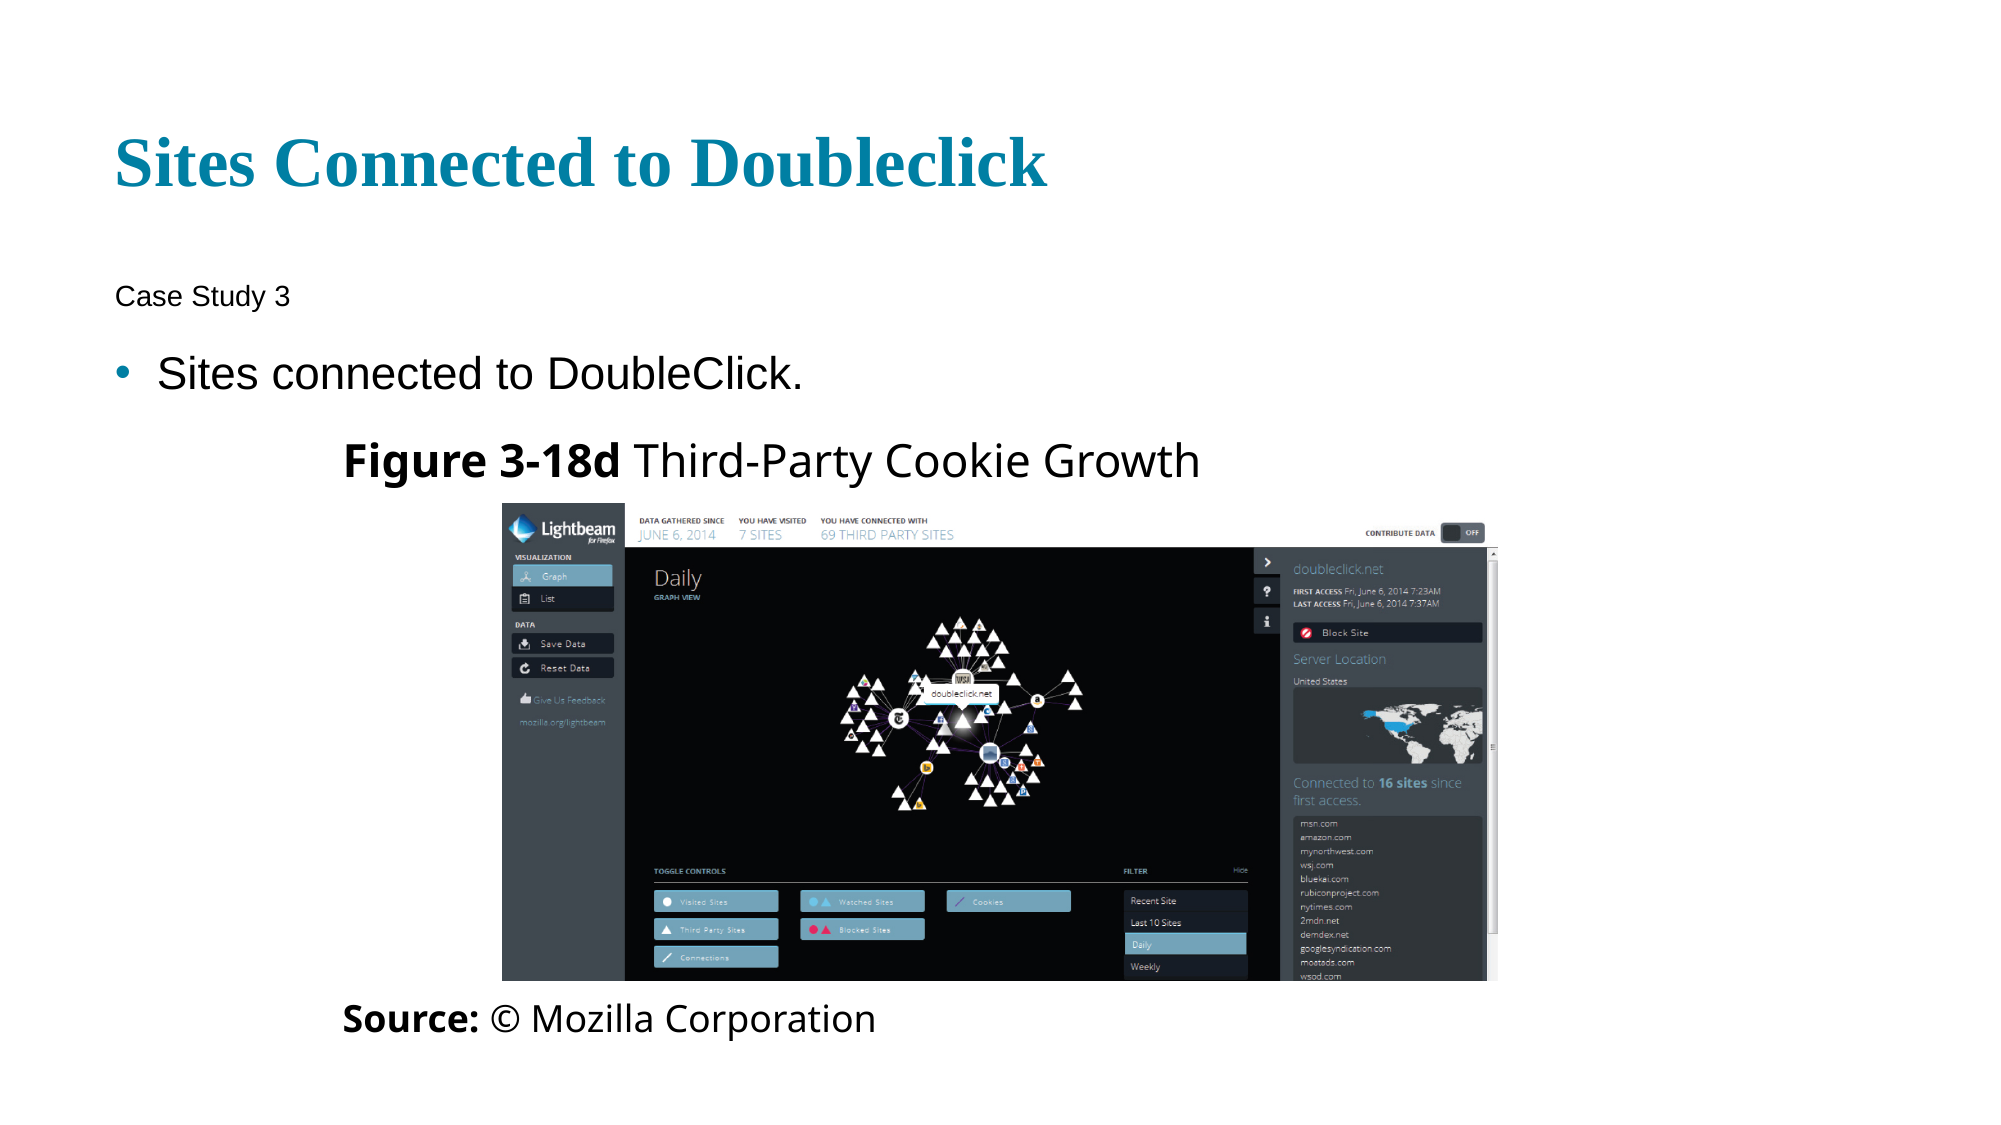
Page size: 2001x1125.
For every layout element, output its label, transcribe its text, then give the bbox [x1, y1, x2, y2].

list Figure 3-18d Third-Party Cookie Growth [327, 416, 1678, 494]
list Case Study 3 Sites connected to DoubleClick. [99, 262, 1900, 414]
title Sites Connected to Doubleclick [99, 35, 1900, 216]
picture [502, 503, 1498, 982]
list Source: © Mozilla Corporation [327, 995, 1678, 1040]
